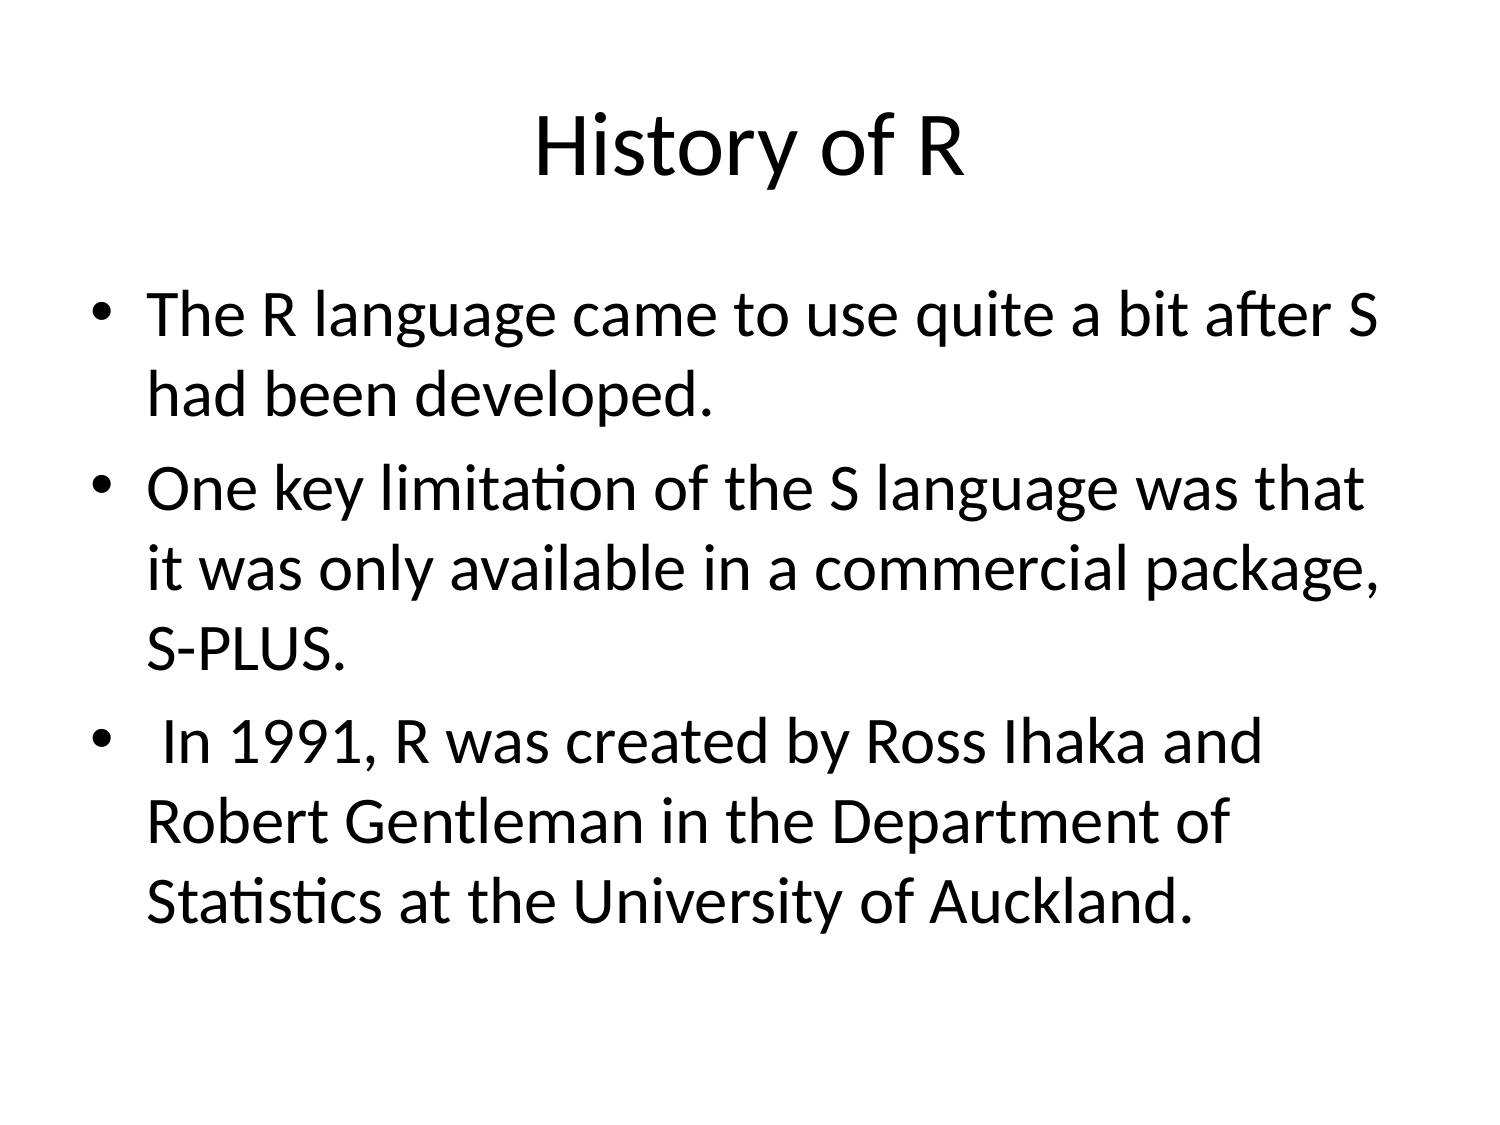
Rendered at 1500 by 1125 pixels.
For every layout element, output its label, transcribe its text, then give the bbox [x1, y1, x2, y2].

list The R language came to use quite a bit after S had been developed. One key limitation of the S language was that it was only available in a commercial package, S-PLUS. In 1991, R was created by Ross Ihaka and Robert Gentleman in the Department of Statistics at the University of Auckland. [75, 262, 1425, 1005]
title History of R [75, 45, 1425, 233]
